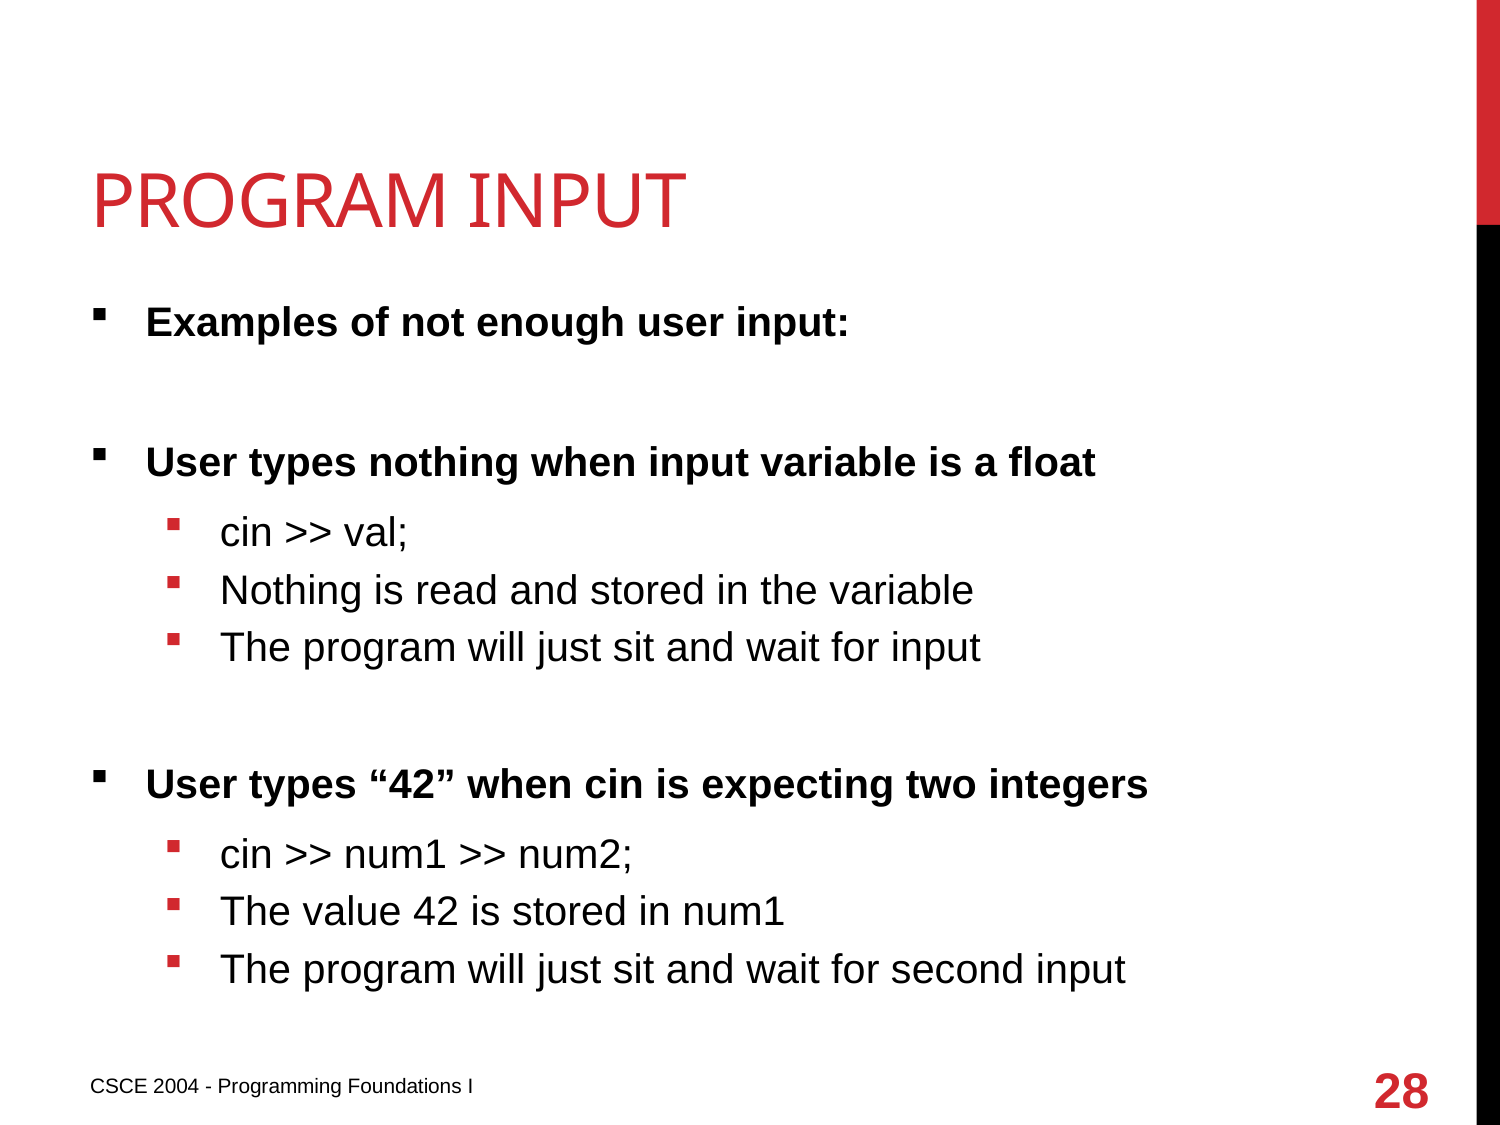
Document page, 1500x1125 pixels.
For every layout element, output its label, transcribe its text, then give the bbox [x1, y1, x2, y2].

footer CSCE 2004 - Programming Foundations I [75, 1065, 638, 1112]
title Program input [75, 25, 1025, 250]
list Examples of not enough user input: User types nothing when input variable is a float cin >> val; Nothing is read and stored in the variable The program will just sit and wait for input User types “42” when cin is expecting two integers cin >> num1 >> num2; The value 42 is stored in num1 The program will just sit and wait for second input [75, 287, 1325, 1005]
slide_number 28 [1358, 1058, 1471, 1119]
